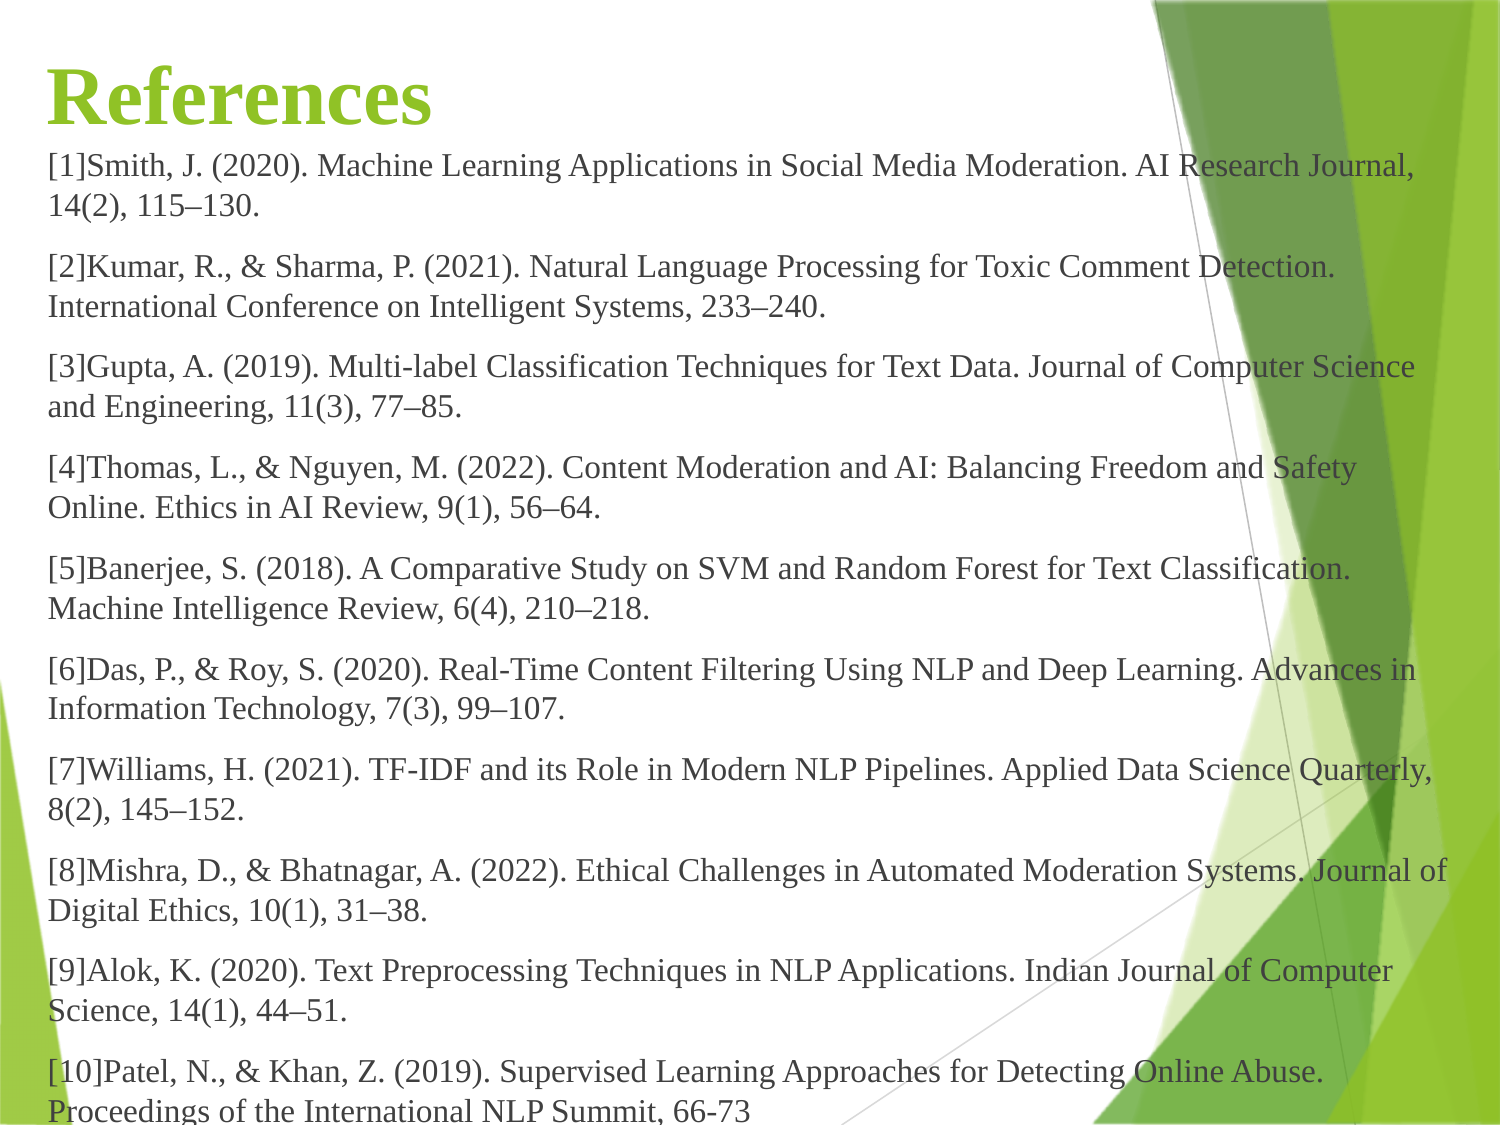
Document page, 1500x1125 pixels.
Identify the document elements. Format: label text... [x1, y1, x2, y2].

list [1]Smith, J. (2020). Machine Learning Applications in Social Media Moderation. AI Research Journal, 14(2), 115–130. [2]Kumar, R., & Sharma, P. (2021). Natural Language Processing for Toxic Comment Detection. International Conference on Intelligent Systems, 233–240. [3]Gupta, A. (2019). Multi-label Classification Techniques for Text Data. Journal of Computer Science and Engineering, 11(3), 77–85. [4]Thomas, L., & Nguyen, M. (2022). Content Moderation and AI: Balancing Freedom and Safety Online. Ethics in AI Review, 9(1), 56–64. [5]Banerjee, S. (2018). A Comparative Study on SVM and Random Forest for Text Classification. Machine Intelligence Review, 6(4), 210–218. [6]Das, P., & Roy, S. (2020). Real-Time Content Filtering Using NLP and Deep Learning. Advances in Information Technology, 7(3), 99–107. [7]Williams, H. (2021). TF-IDF and its Role in Modern NLP Pipelines. Applied Data Science Quarterly, 8(2), 145–152. [8]Mishra, D., & Bhatnagar, A. (2022). Ethical Challenges in Automated Moderation Systems. Journal of Digital Ethics, 10(1), 31–38. [9]Alok, K. (2020). Text Preprocessing Techniques in NLP Applications. Indian Journal of Computer Science, 14(1), 44–51. [10]Patel, N., & Khan, Z. (2019). Supervised Learning Approaches for Detecting Online Abuse. Proceedings of the International NLP Summit, 66-73 [32, 135, 1479, 1105]
title References [31, 33, 1142, 169]
